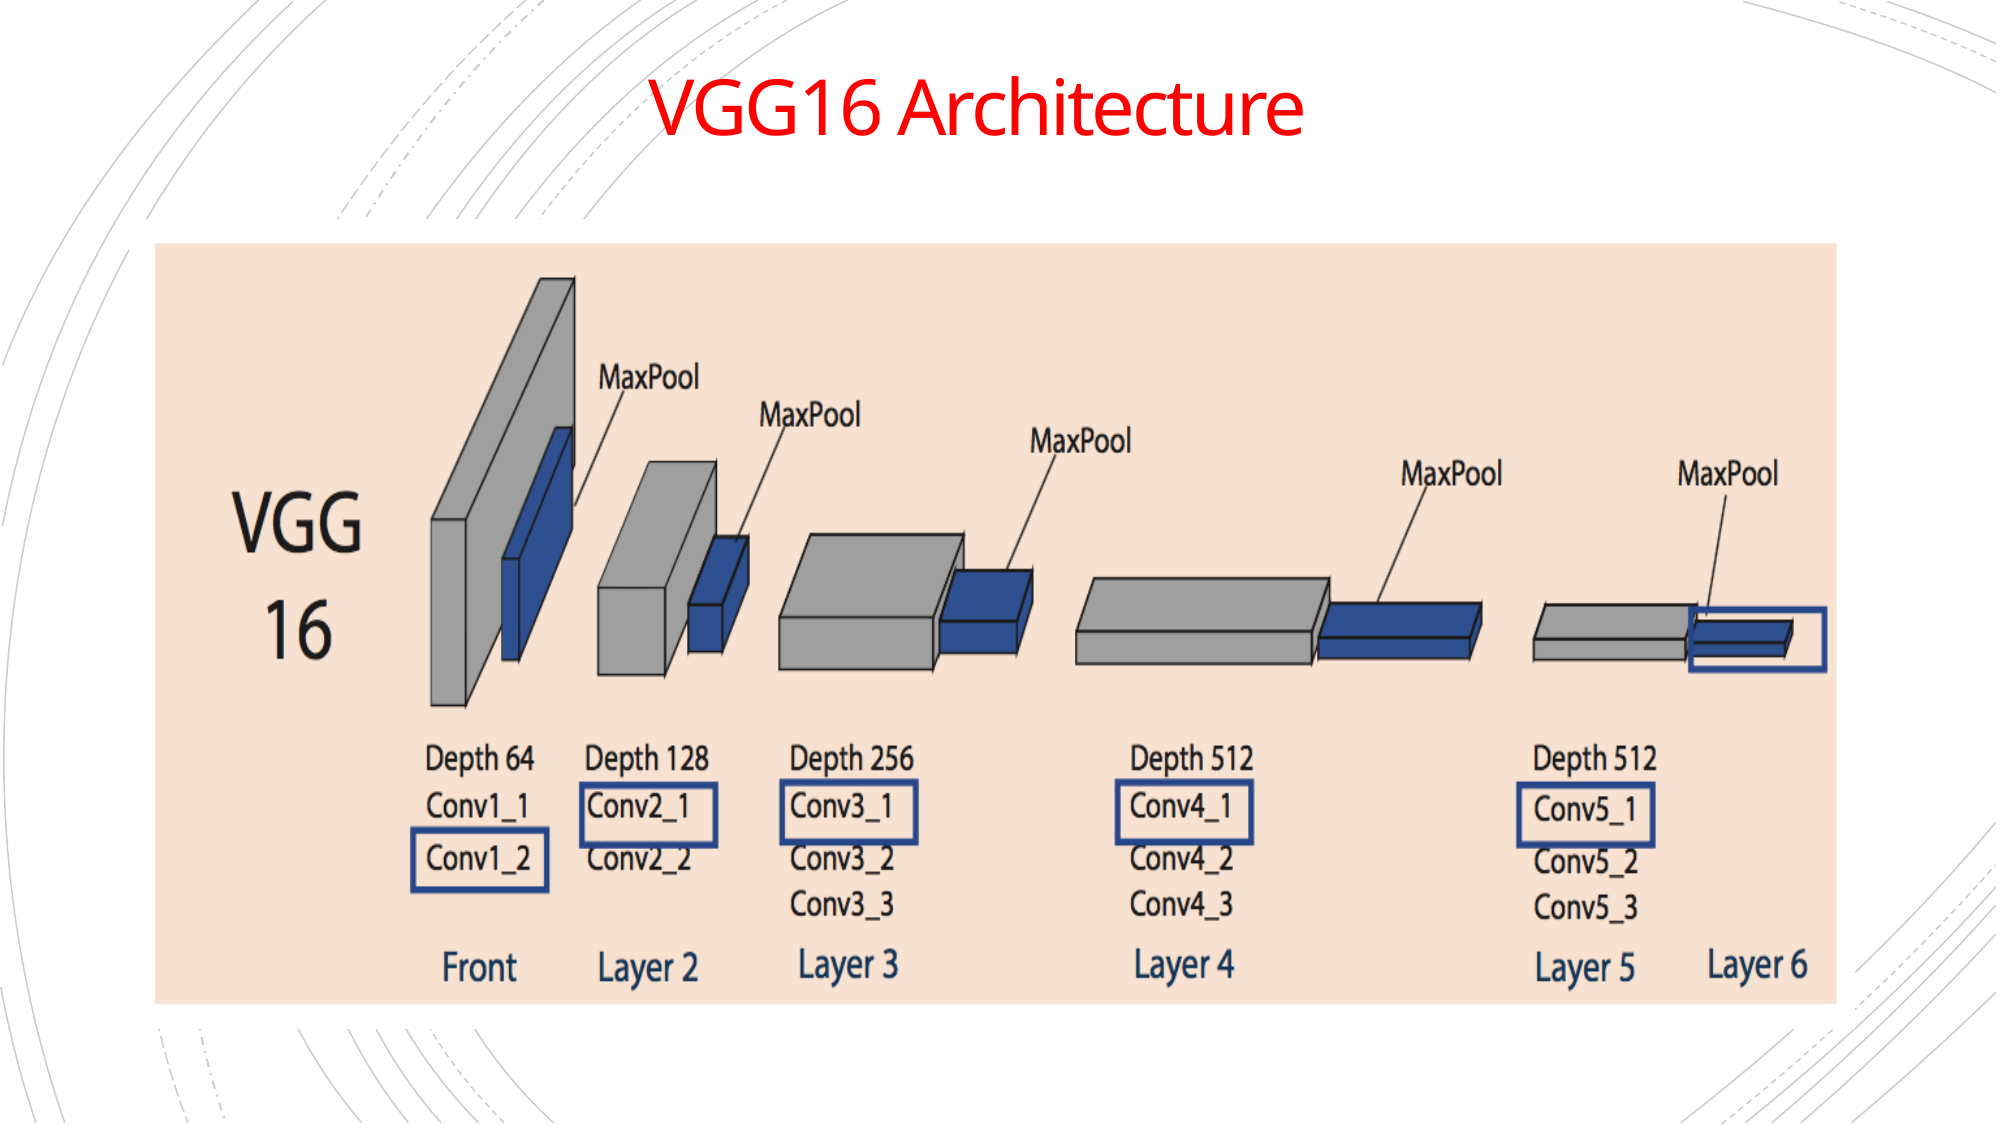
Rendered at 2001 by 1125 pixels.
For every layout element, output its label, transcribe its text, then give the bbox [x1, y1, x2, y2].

picture [128, 219, 1855, 1029]
title VGG16 Architecture [145, 34, 1811, 190]
